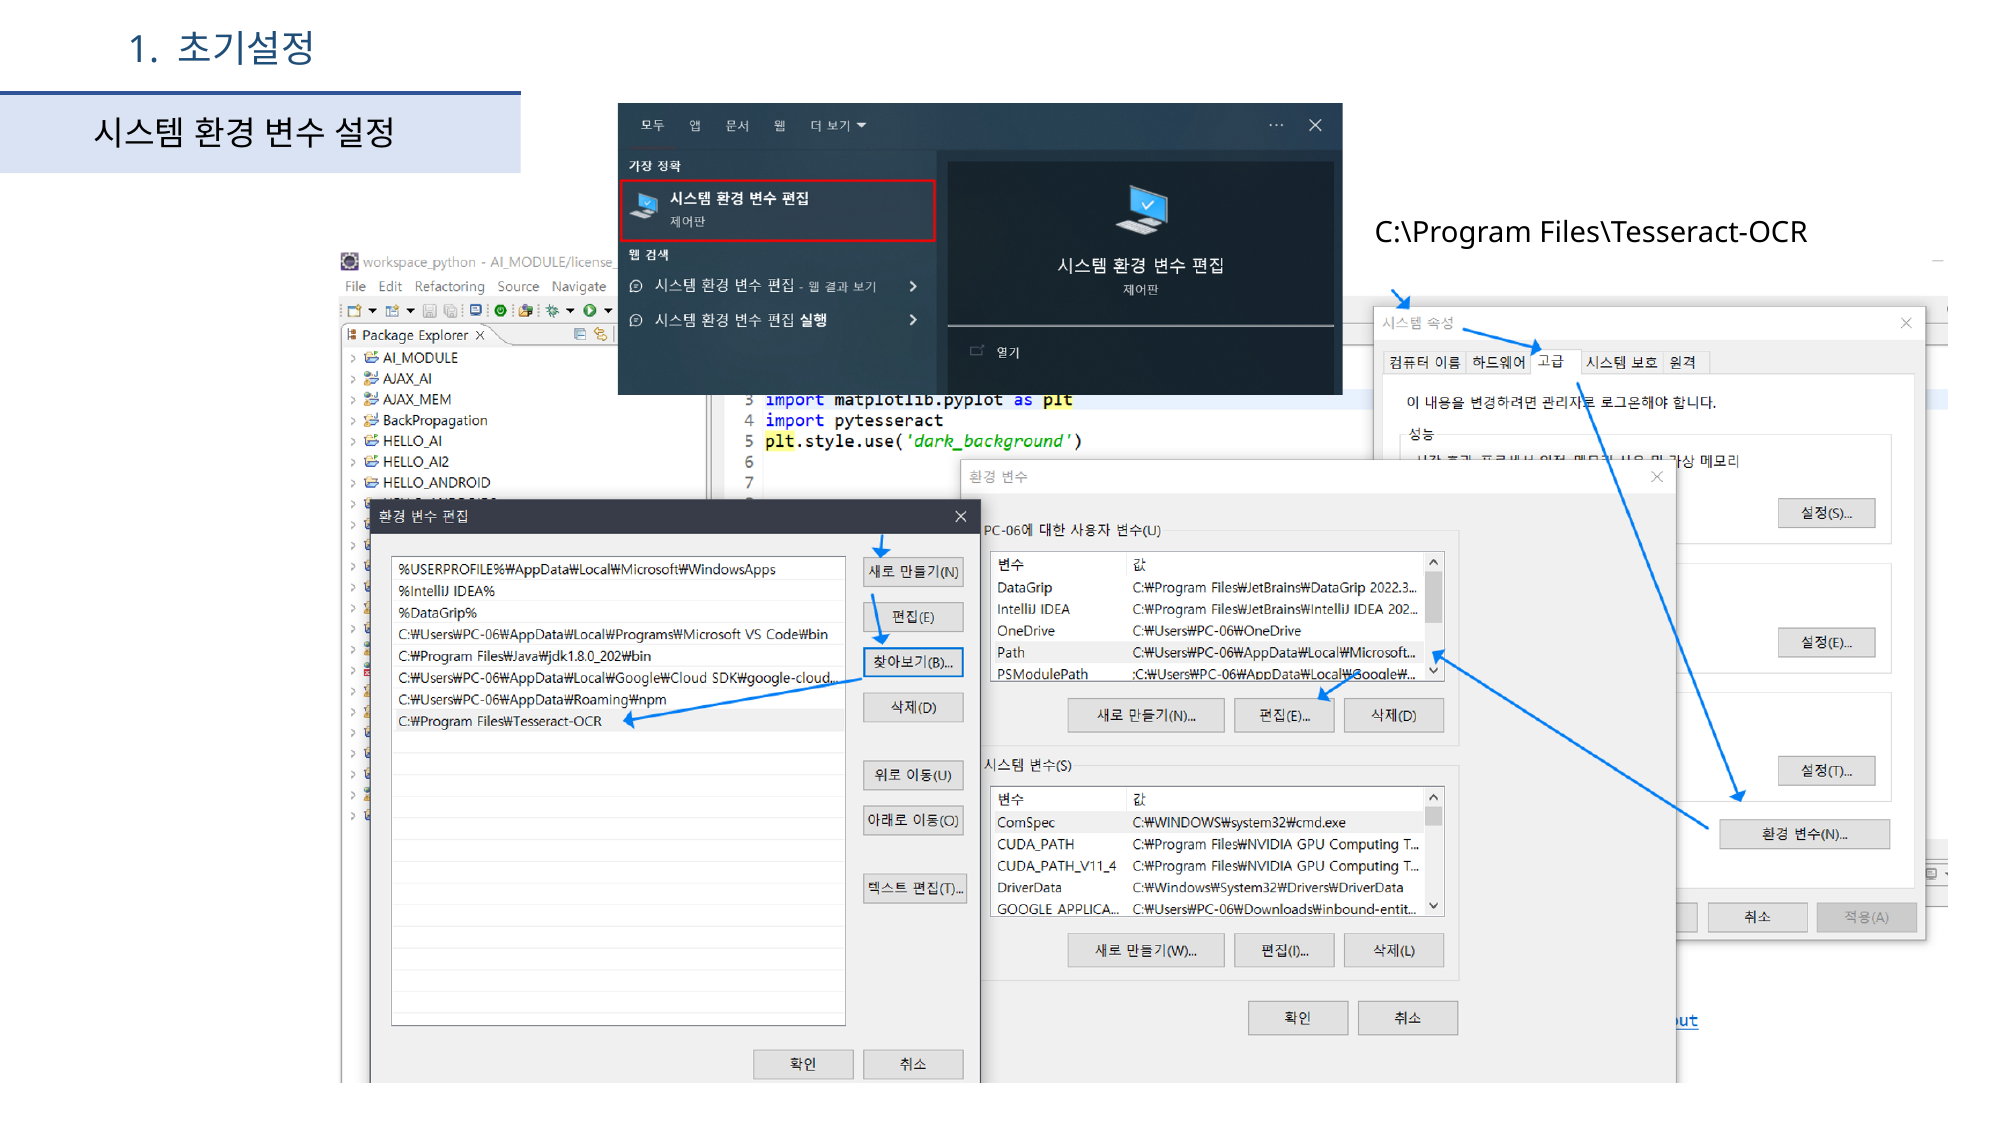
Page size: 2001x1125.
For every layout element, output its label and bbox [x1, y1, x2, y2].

text_box [338, 103, 1948, 1083]
text_box [0, 12, 813, 174]
